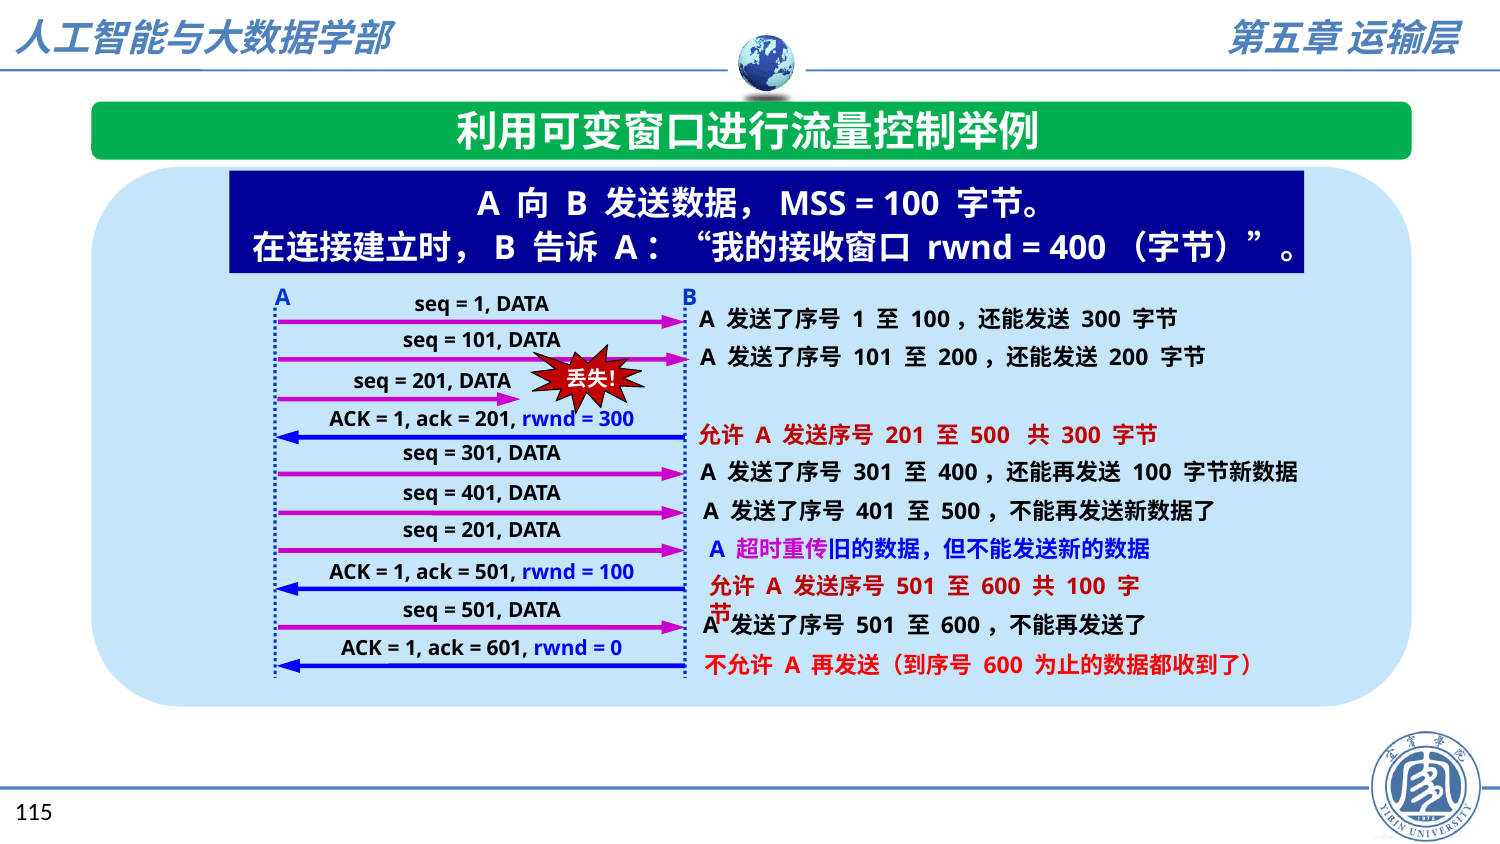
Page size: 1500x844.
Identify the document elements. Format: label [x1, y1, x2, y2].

slide_number [0, 787, 350, 833]
picture [736, 33, 796, 97]
text_box [89, 164, 1414, 709]
text_box [91, 97, 1412, 163]
